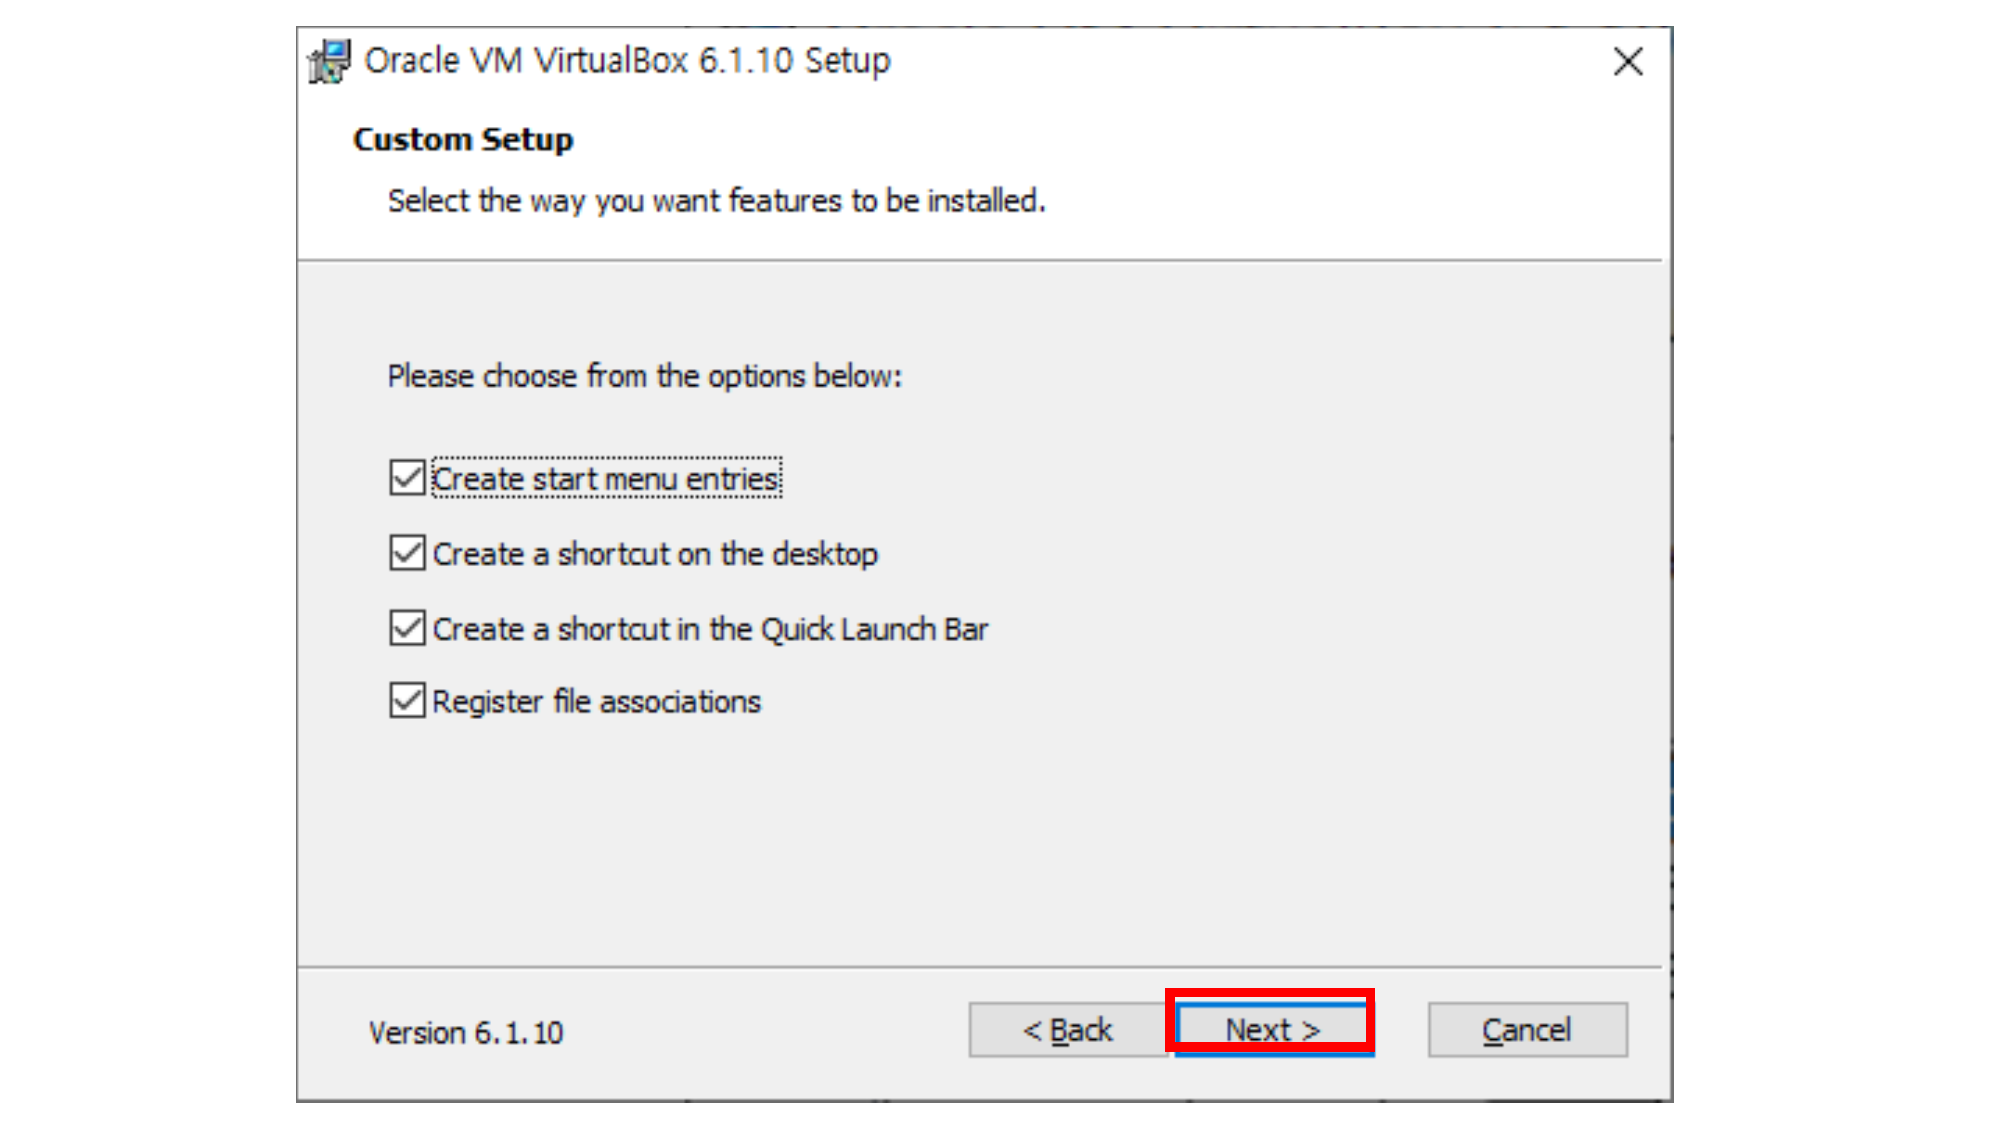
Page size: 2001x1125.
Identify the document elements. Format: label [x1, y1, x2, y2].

picture [296, 26, 1674, 1103]
